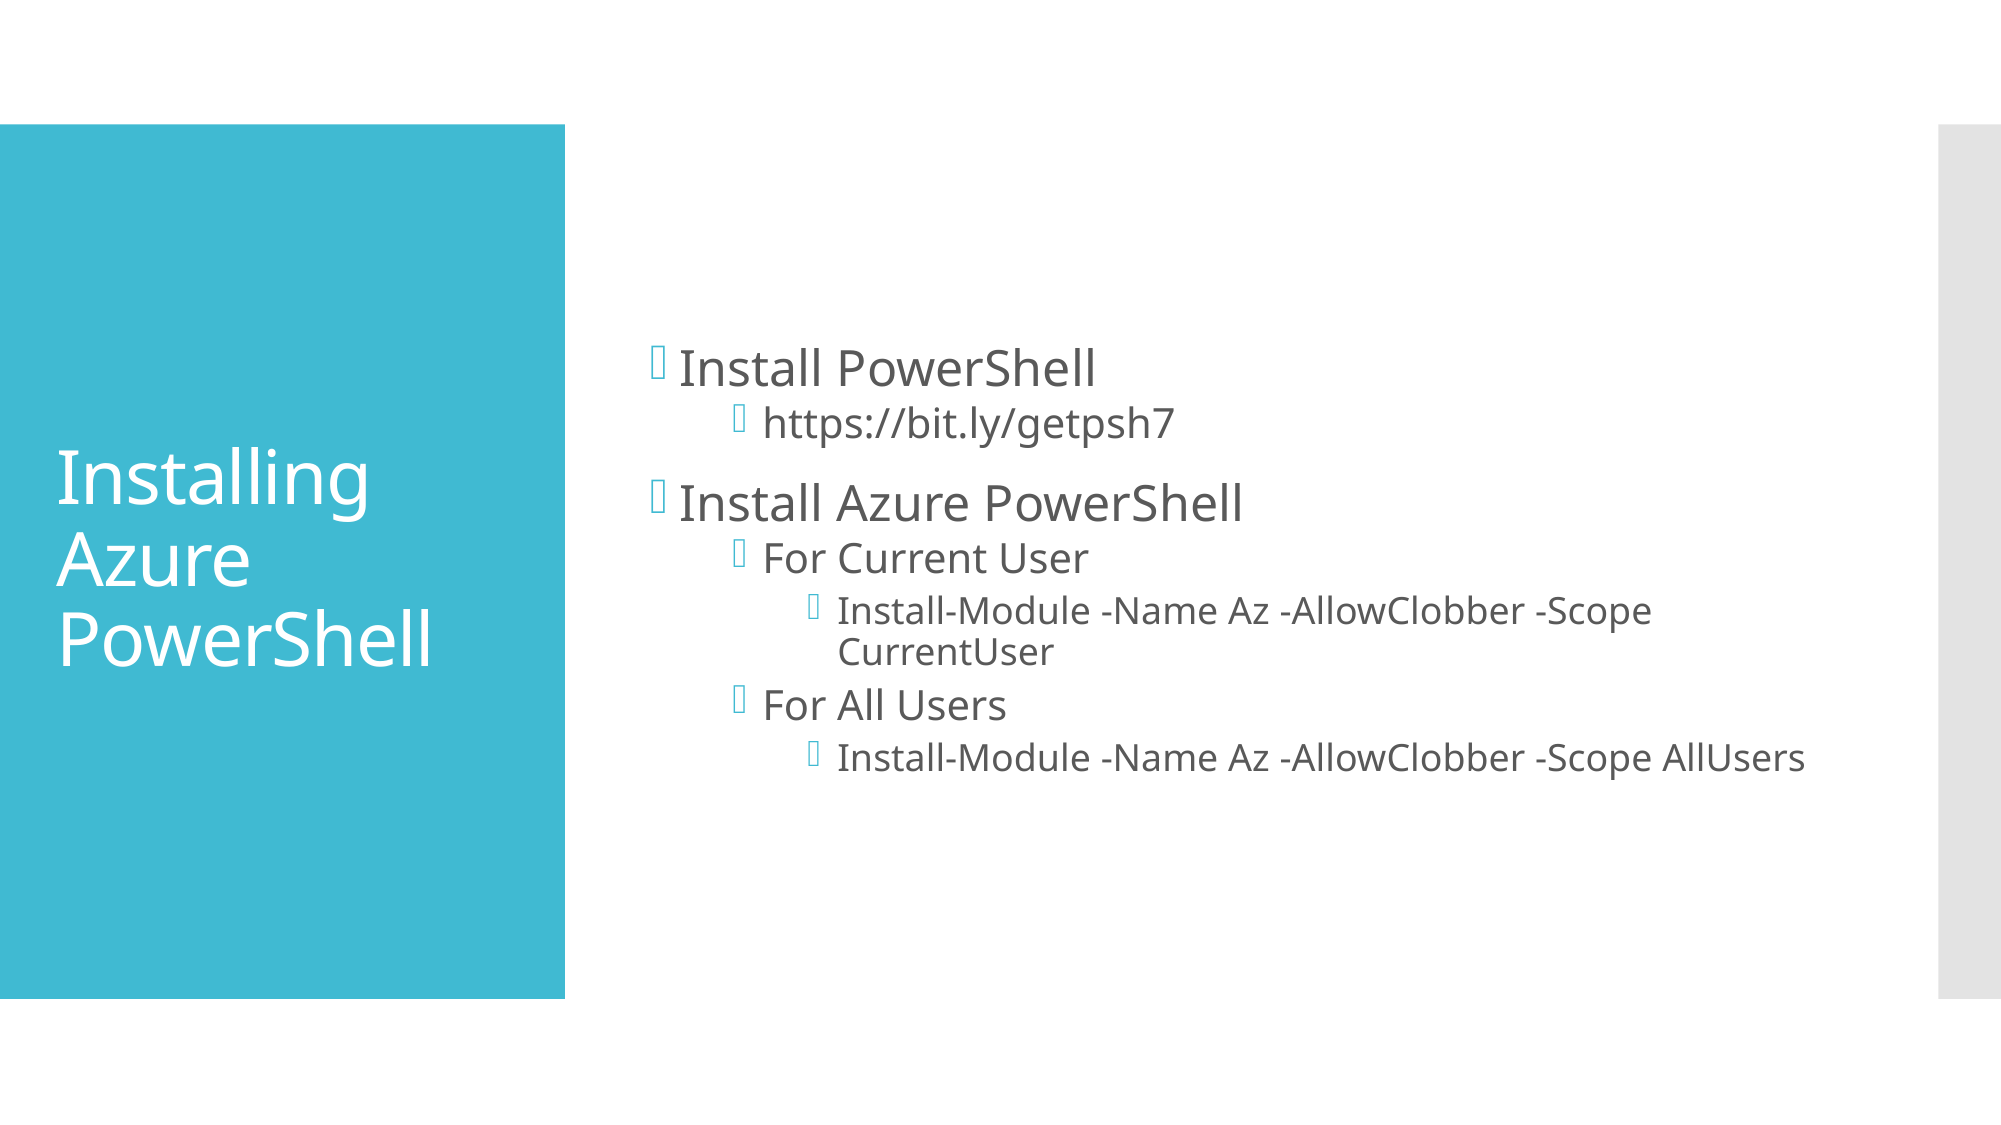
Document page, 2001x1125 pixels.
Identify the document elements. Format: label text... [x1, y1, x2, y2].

list Install PowerShell https://bit.ly/getpsh7 Install Azure PowerShell For Current User Install-Module -Name Az -AllowClobber -Scope CurrentUser For All Users Install-Module -Name Az -AllowClobber -Scope AllUsers [634, 141, 1835, 982]
title Installing Azure PowerShell [41, 184, 525, 940]
